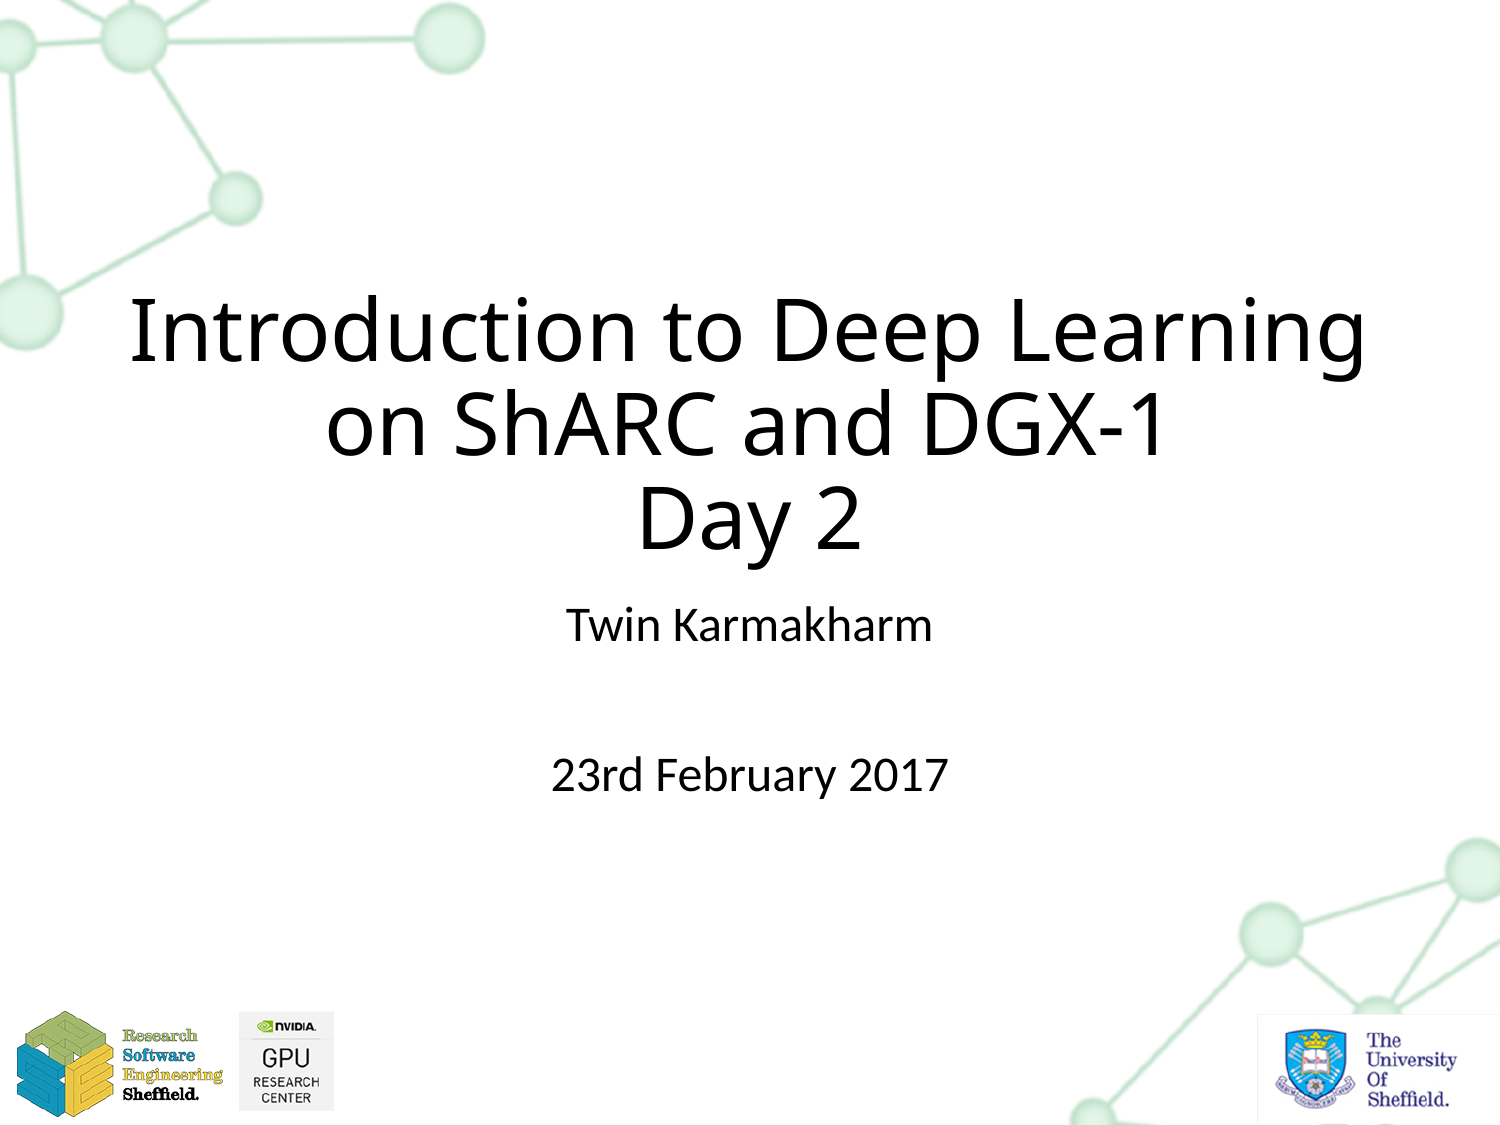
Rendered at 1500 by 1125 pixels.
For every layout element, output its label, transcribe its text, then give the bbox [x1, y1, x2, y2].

picture [0, 0, 1500, 1125]
subtitle Twin Karmakharm 23rd February 2017 [187, 590, 1313, 863]
title Introduction to Deep Learning on ShARC and DGX-1 Day 2 [112, 184, 1388, 576]
